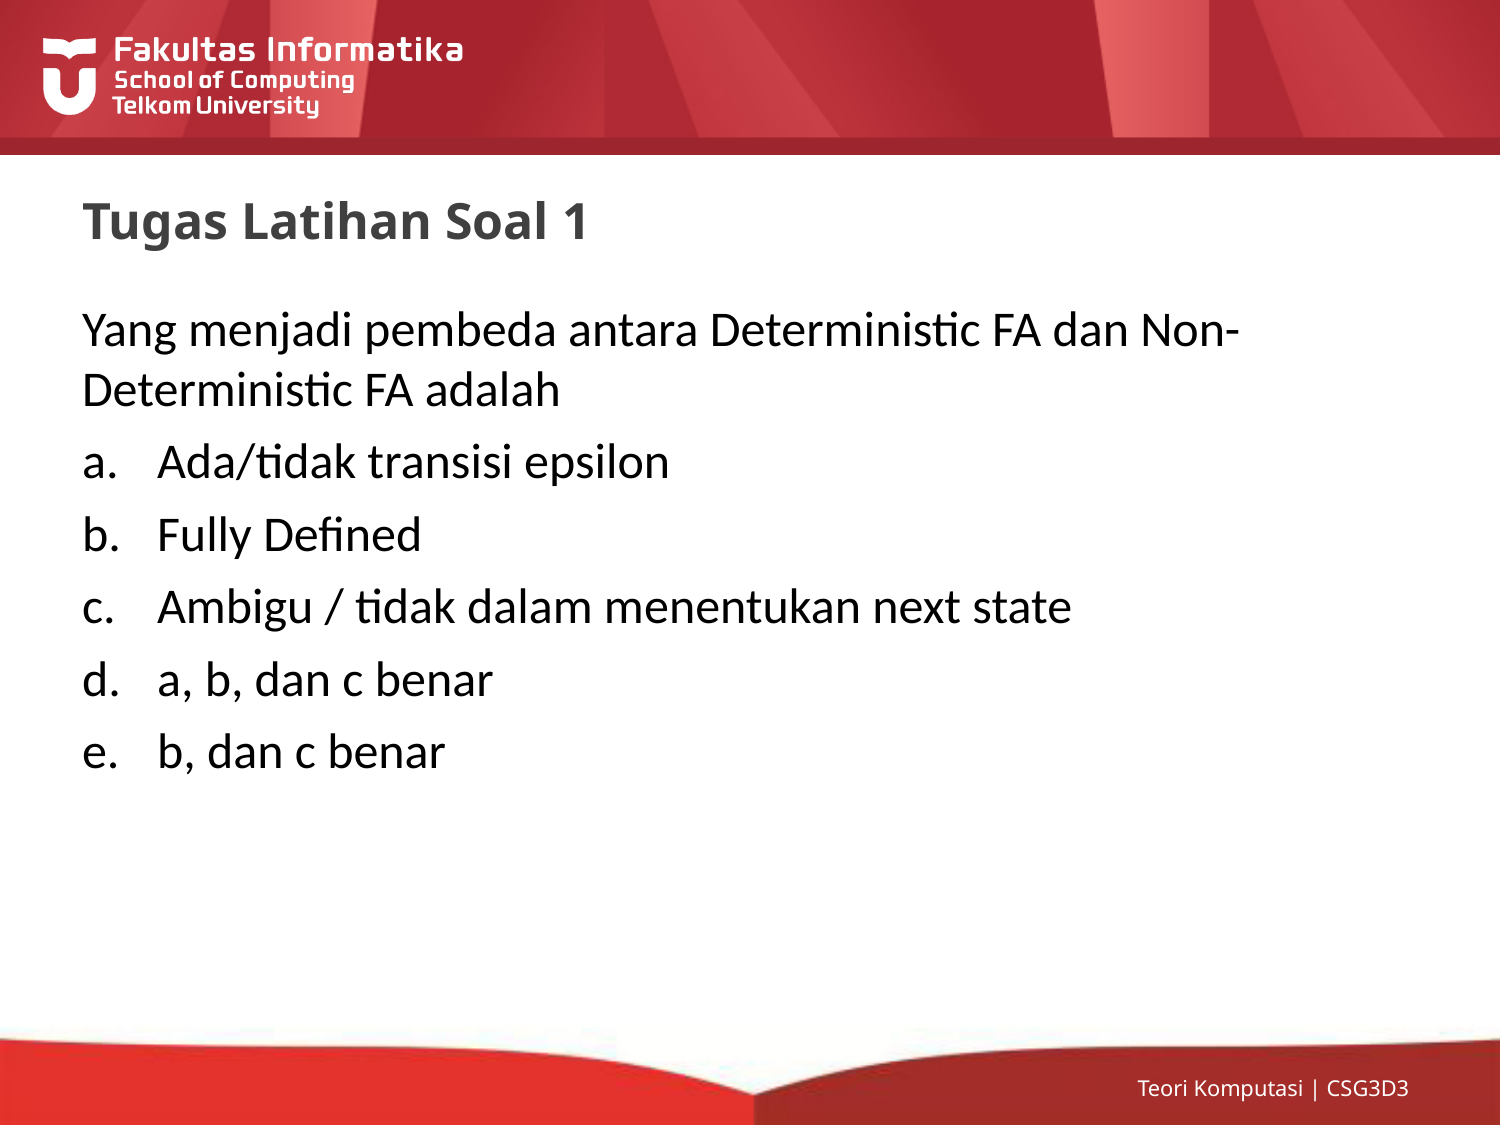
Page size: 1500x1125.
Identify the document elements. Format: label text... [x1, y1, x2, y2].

picture [0, 1024, 1500, 1125]
list Yang menjadi pembeda antara Deterministic FA dan Non-Deterministic FA adalah Ada/tidak transisi epsilon Fully Defined Ambigu / tidak dalam menentukan next state a, b, dan c benar b, dan c benar [67, 288, 1433, 1016]
title Tugas Latihan Soal 1 [67, 167, 1433, 273]
picture [0, 0, 1500, 155]
